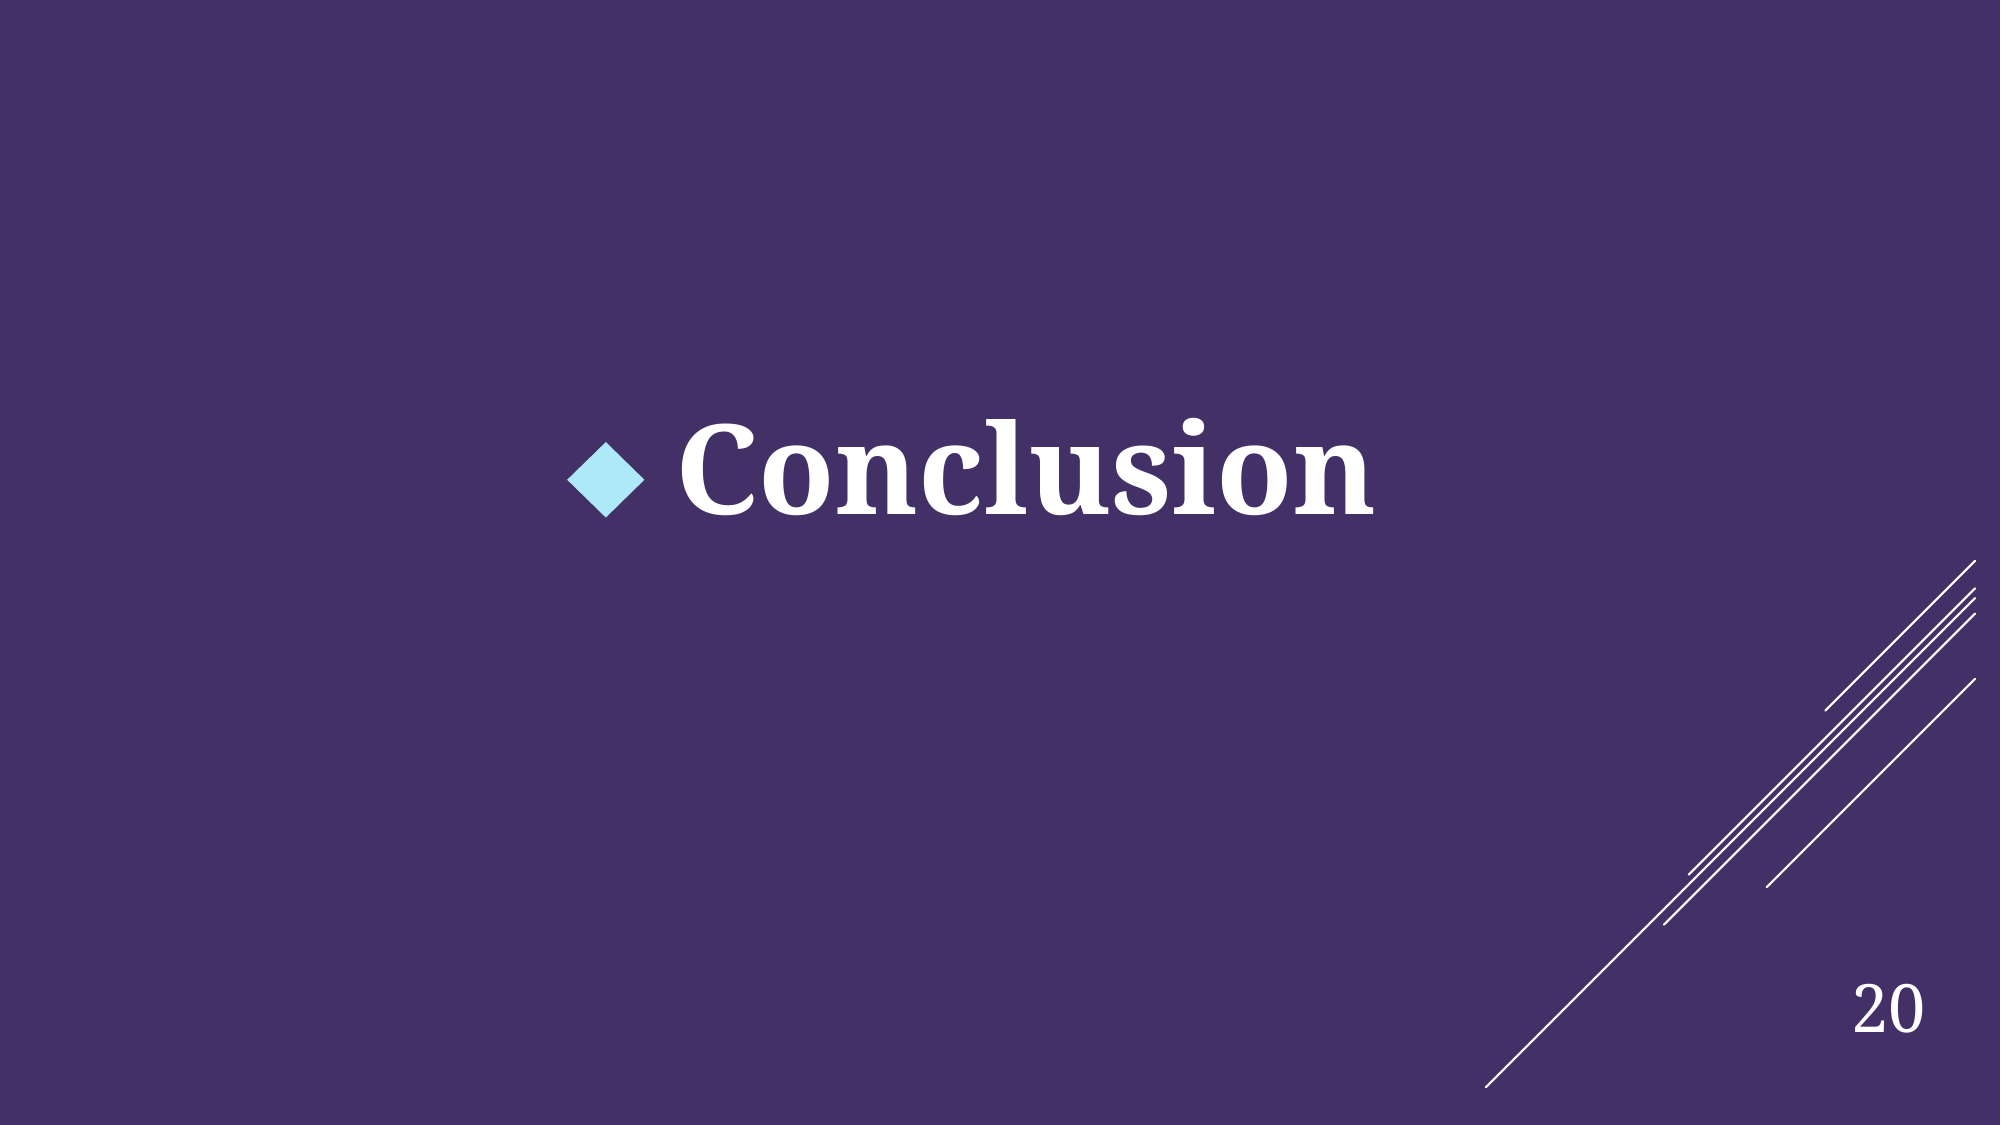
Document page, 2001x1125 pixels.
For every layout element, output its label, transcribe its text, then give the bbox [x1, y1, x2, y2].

title  Conclusion [247, 46, 1700, 708]
slide_number 20 [1753, 954, 1941, 1065]
